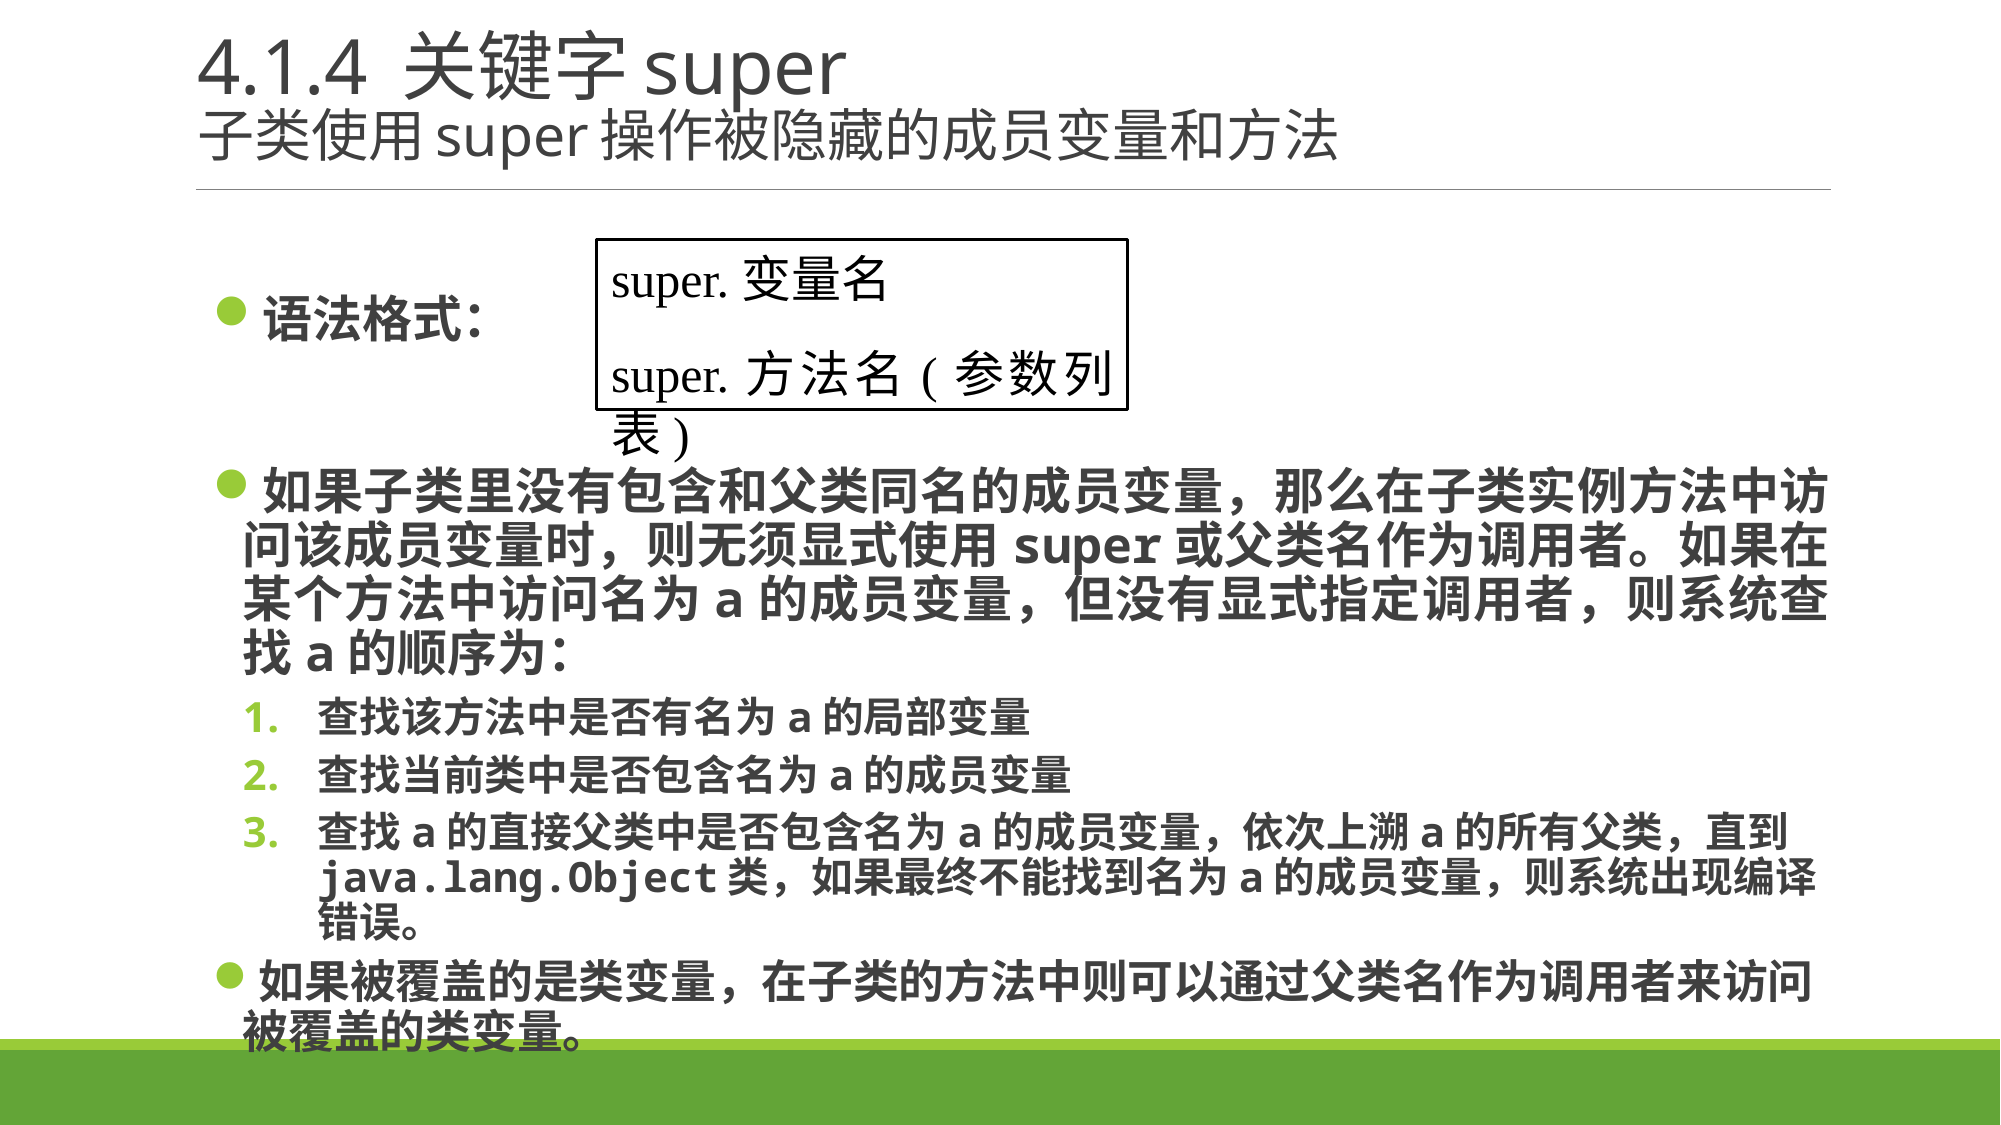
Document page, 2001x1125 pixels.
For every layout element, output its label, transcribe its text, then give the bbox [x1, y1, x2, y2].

text_box super.变量名 super.方法名(参数列表) [595, 238, 1129, 411]
title 4.1.4 关键字super 子类使用super操作被隐藏的成员变量和方法 [182, 24, 1833, 176]
list 语法格式： 如果子类里没有包含和父类同名的成员变量，那么在子类实例方法中访问该成员变量时，则无须显式使用super或父类名作为调用者。如果在某个方法中访问名为a的成员变量，但没有显式指定调用者，则系统查找a的顺序为： 查找该方法中是否有名为a的局部变量 查找当前类中是否包含名为a的成员变量 查找a的直接父类中是否包含名为a的成员变量，依次上溯a的所有父类，直到java.lang.Object类，如果最终不能找到名为a的成员变量，则系统出现编译错误。 如果被覆盖的是类变量，在子类的方法中则可以通过父类名作为调用者来访问被覆盖的类变量。 [180, 286, 1830, 1096]
